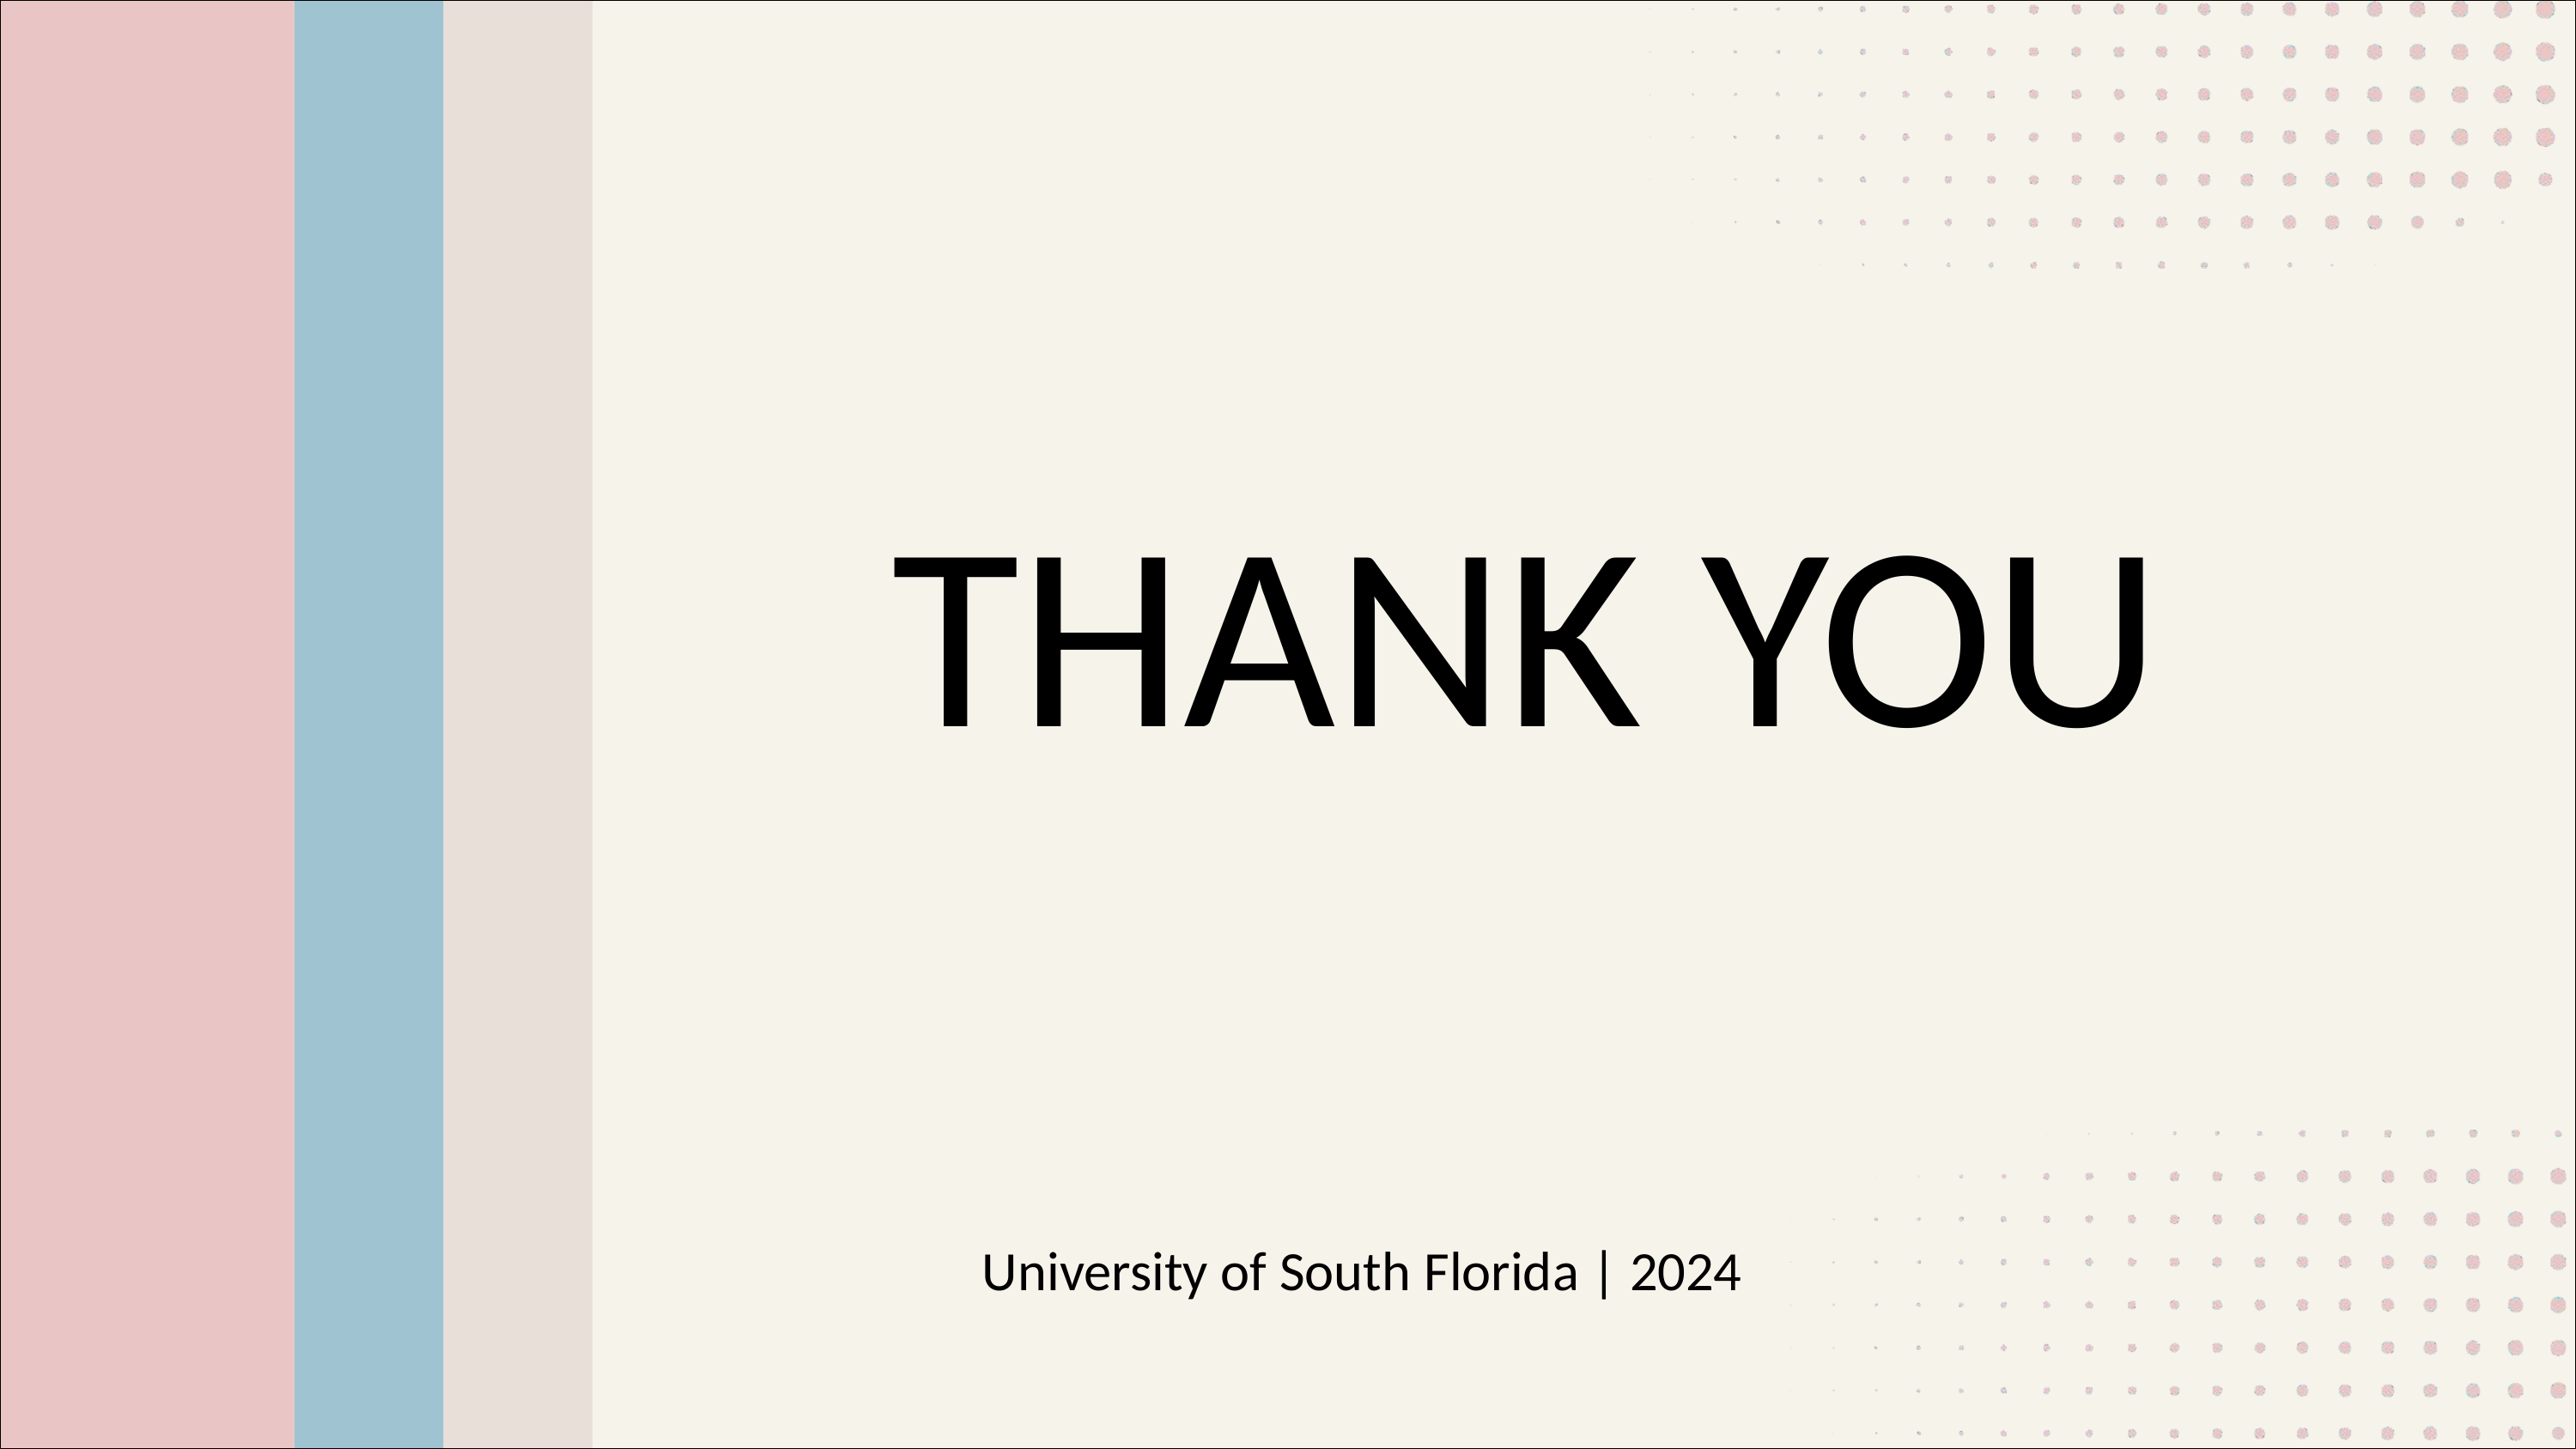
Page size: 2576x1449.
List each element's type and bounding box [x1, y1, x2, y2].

text_box [0, 0, 2576, 1449]
